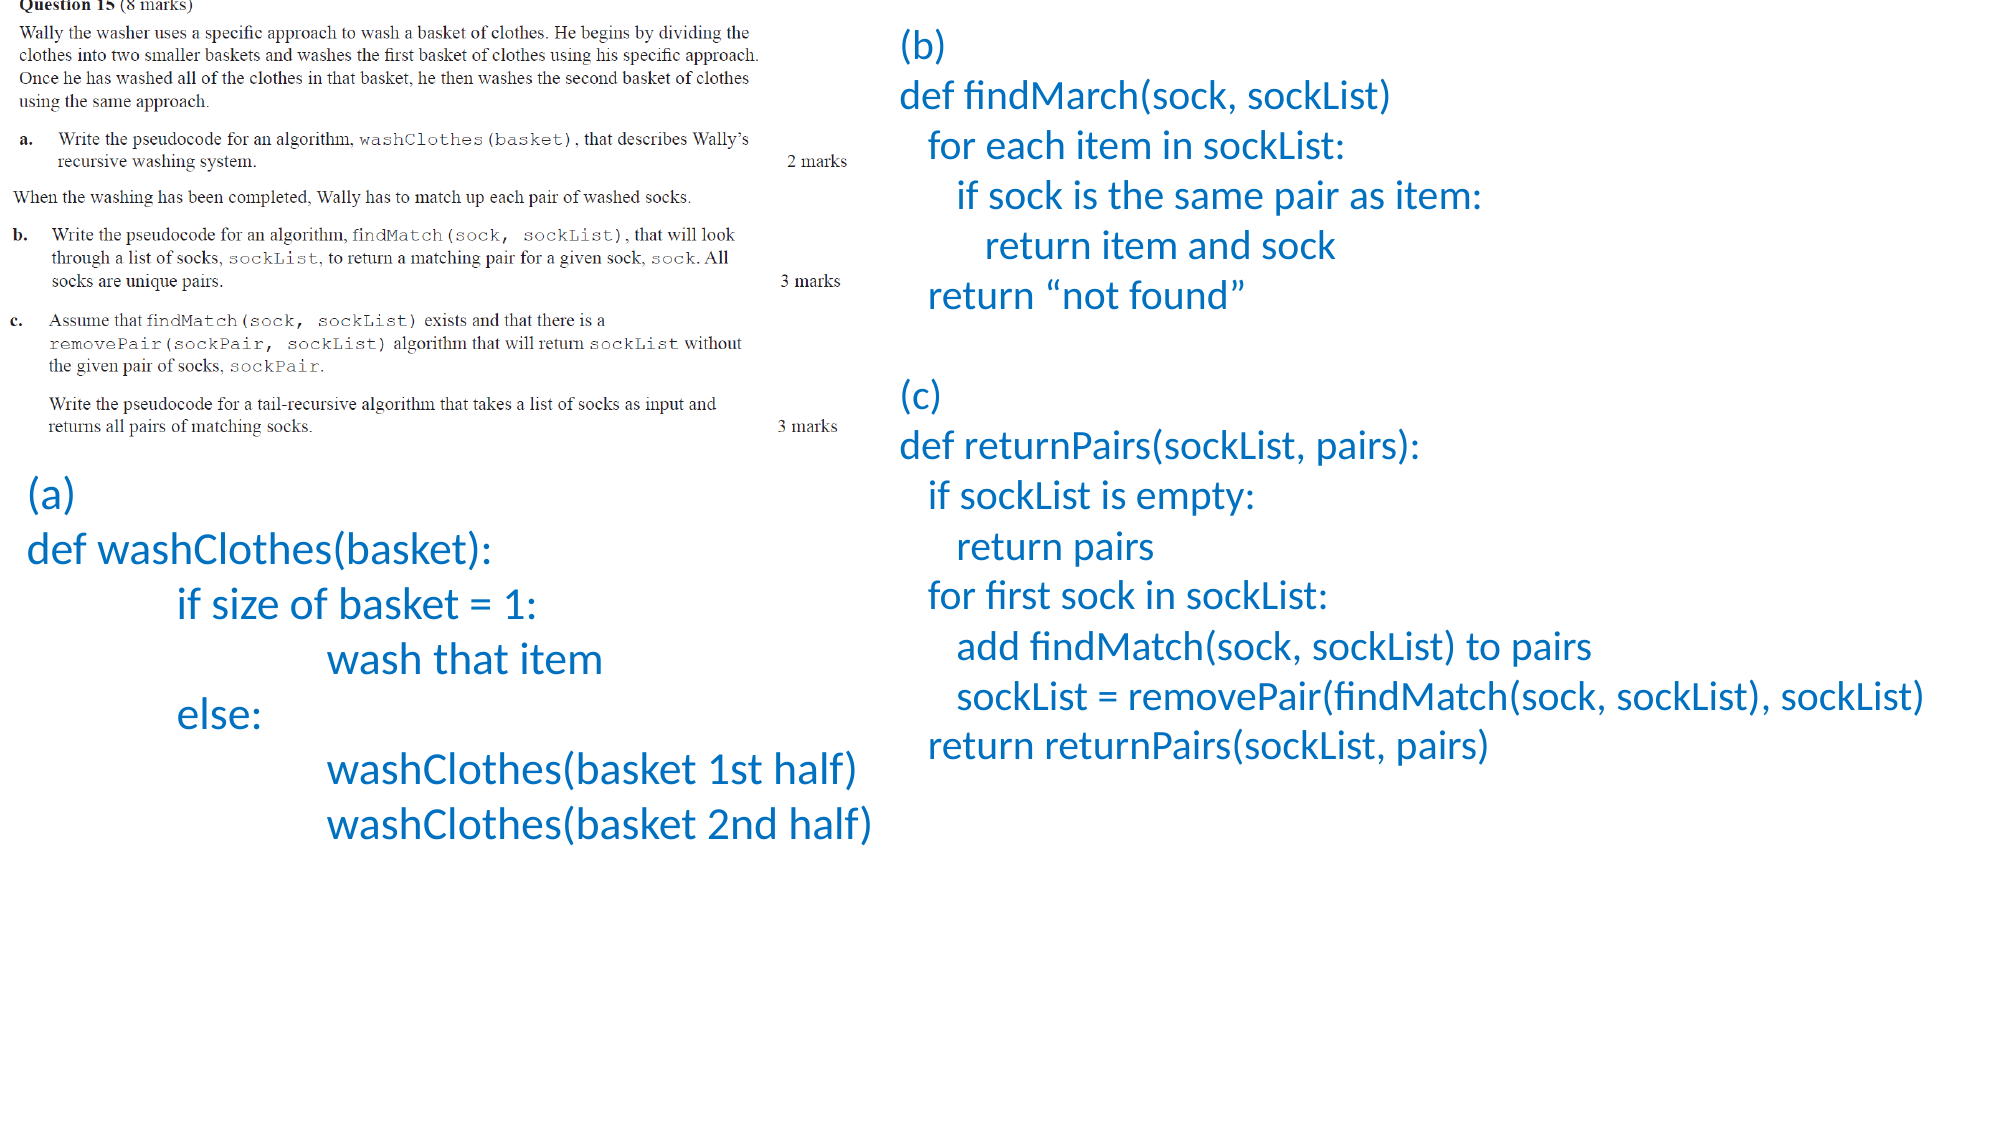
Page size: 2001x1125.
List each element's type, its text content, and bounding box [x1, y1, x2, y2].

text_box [0, 0, 910, 457]
text_box (a) def washClothes(basket): if size of basket = 1: wash that item else: washClothes(basket 1st half) washClothes(basket 2nd half) [11, 457, 884, 856]
text_box (b) def findMarch(sock, sockList) for each item in sockList: if sock is the same pair as item: return item and sock return “not found” (c) def returnPairs(sockList, pairs): if sockList is empty: return pairs for first sock in sockList: add findMatch(sock, sockList) to pairs sockList = removePair(findMatch(sock, sockList), sockList) return returnPairs(sockList, pairs) [884, 10, 1977, 926]
